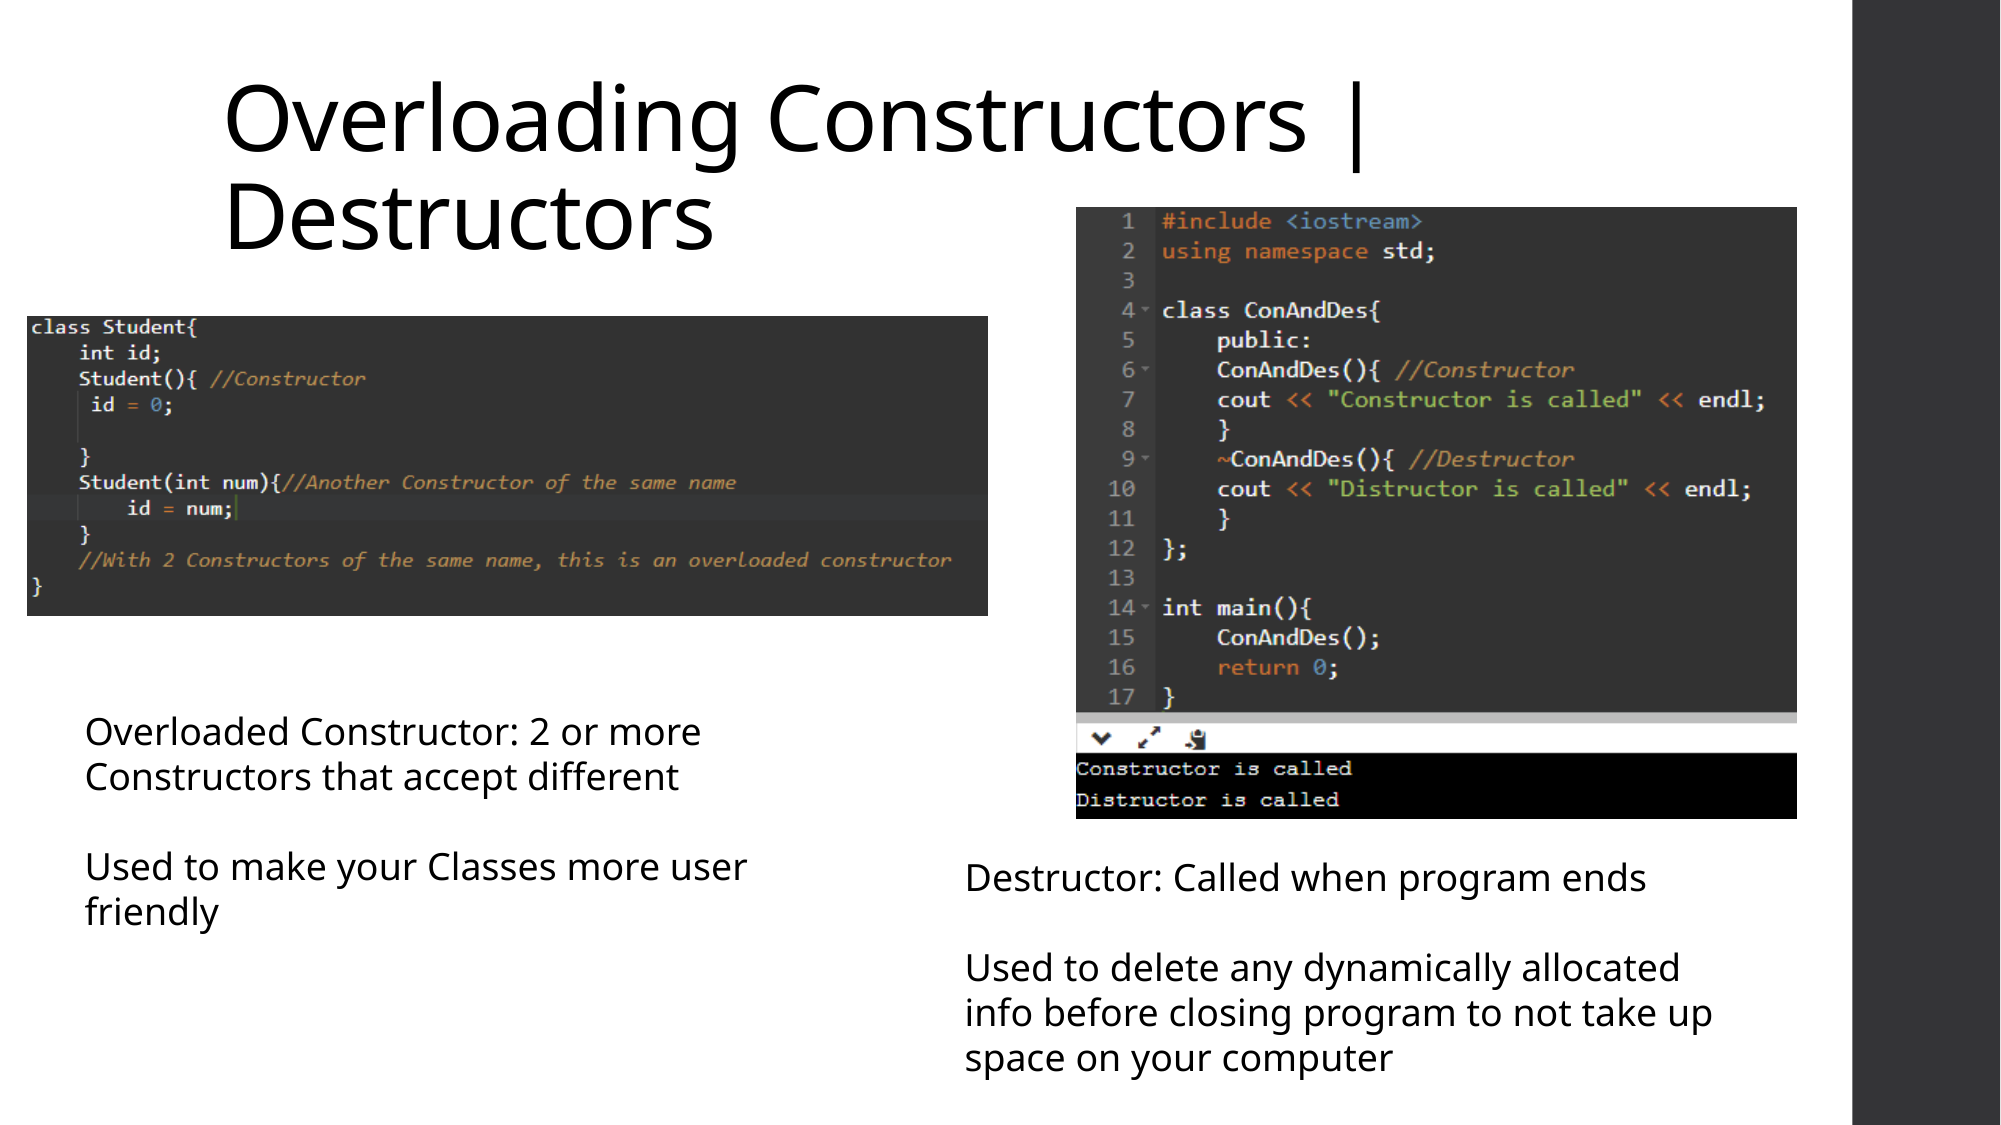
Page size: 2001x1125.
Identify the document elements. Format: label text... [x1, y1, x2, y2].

text_box Overloaded Constructor: 2 or more Constructors that accept different Used to make your Classes more user friendly [69, 700, 881, 941]
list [27, 316, 988, 616]
title Overloading Constructors | Destructors [206, 60, 1797, 278]
text_box Destructor: Called when program ends Used to delete any dynamically allocated info before closing program to not take up space on your computer [949, 846, 1761, 1087]
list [1076, 206, 1798, 819]
